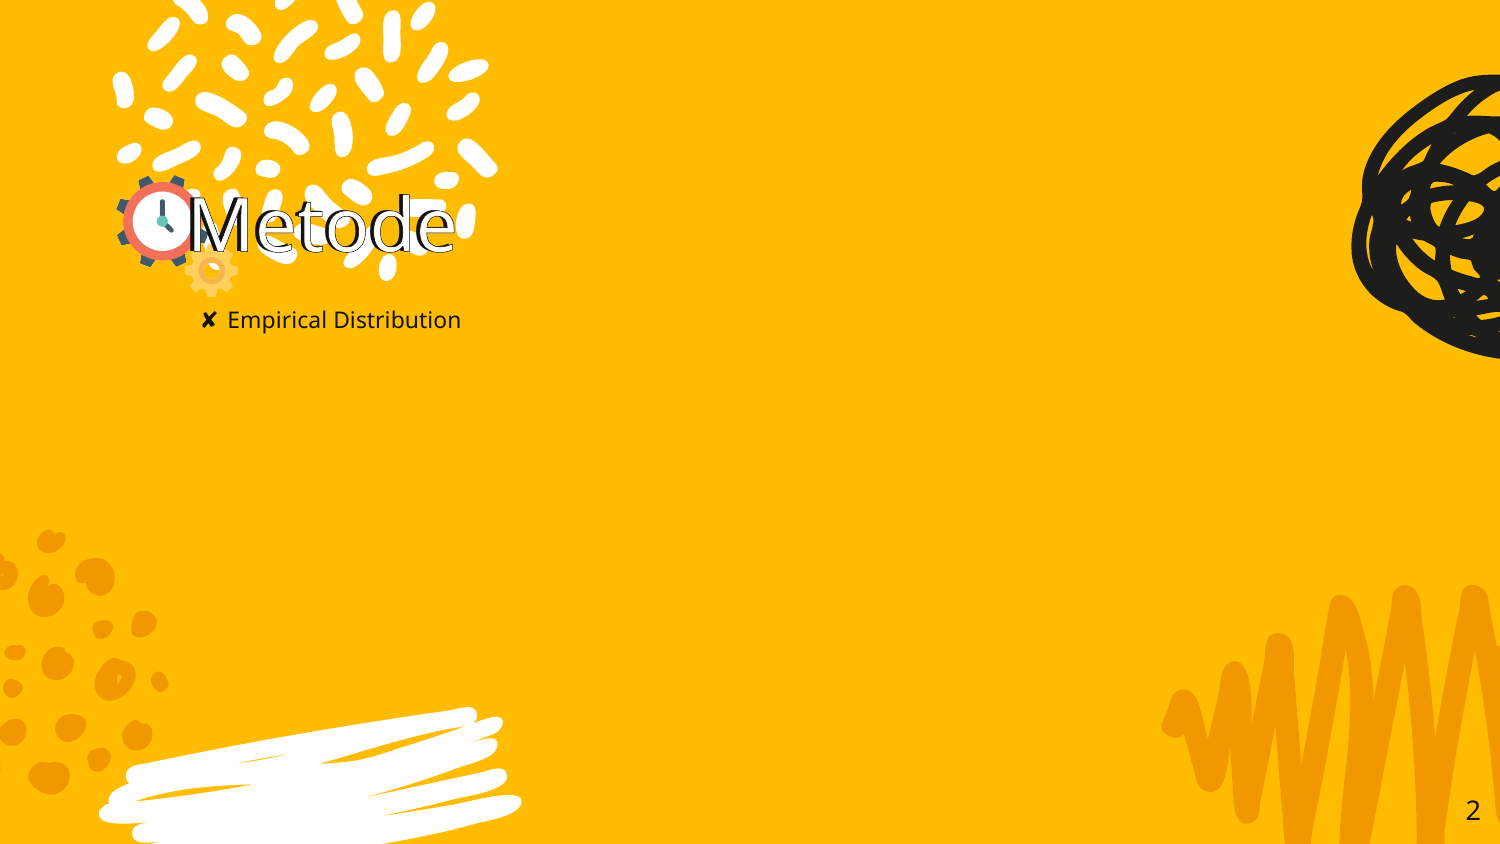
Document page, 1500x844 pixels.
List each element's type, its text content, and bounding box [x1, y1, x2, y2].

slide_number 2 [1391, 779, 1482, 844]
text_box Metode [186, 159, 500, 267]
list Empirical Distribution [199, 305, 690, 622]
picture [116, 175, 238, 298]
